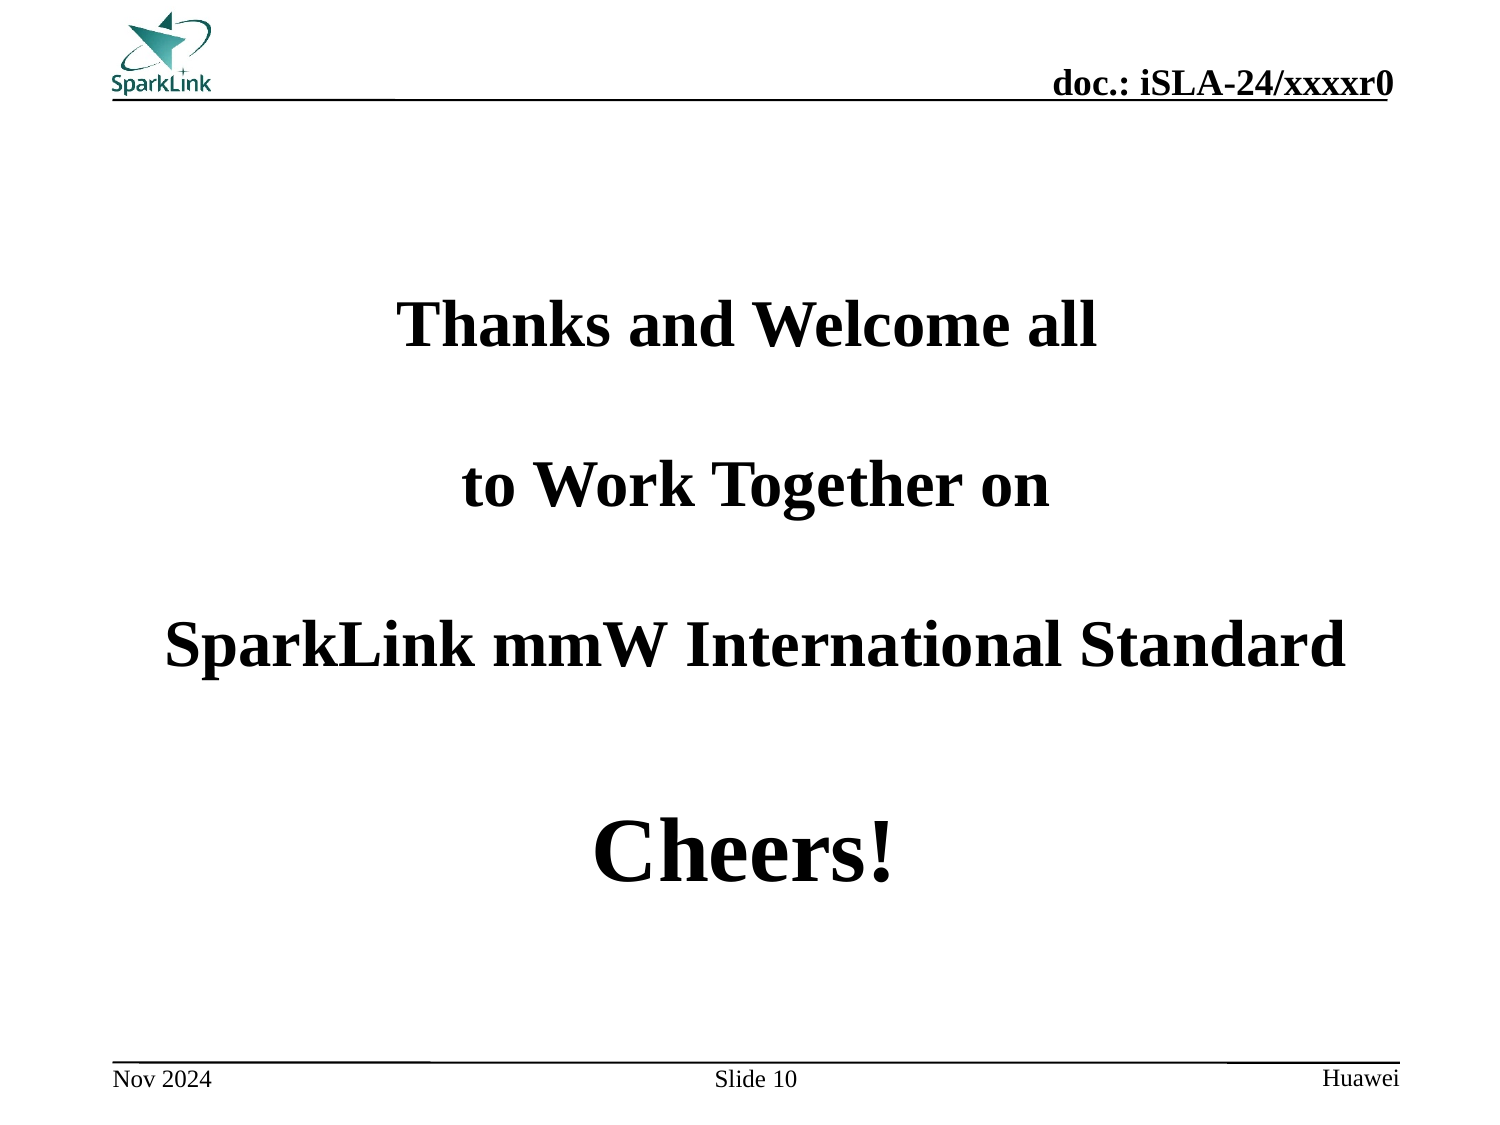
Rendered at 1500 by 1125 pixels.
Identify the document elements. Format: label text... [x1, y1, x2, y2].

slide_number Slide 10 [712, 1061, 800, 1125]
picture [110, 6, 211, 96]
title Thanks and Welcome all to Work Together on SparkLink mmW International Standard Cheers! [118, 462, 1394, 638]
